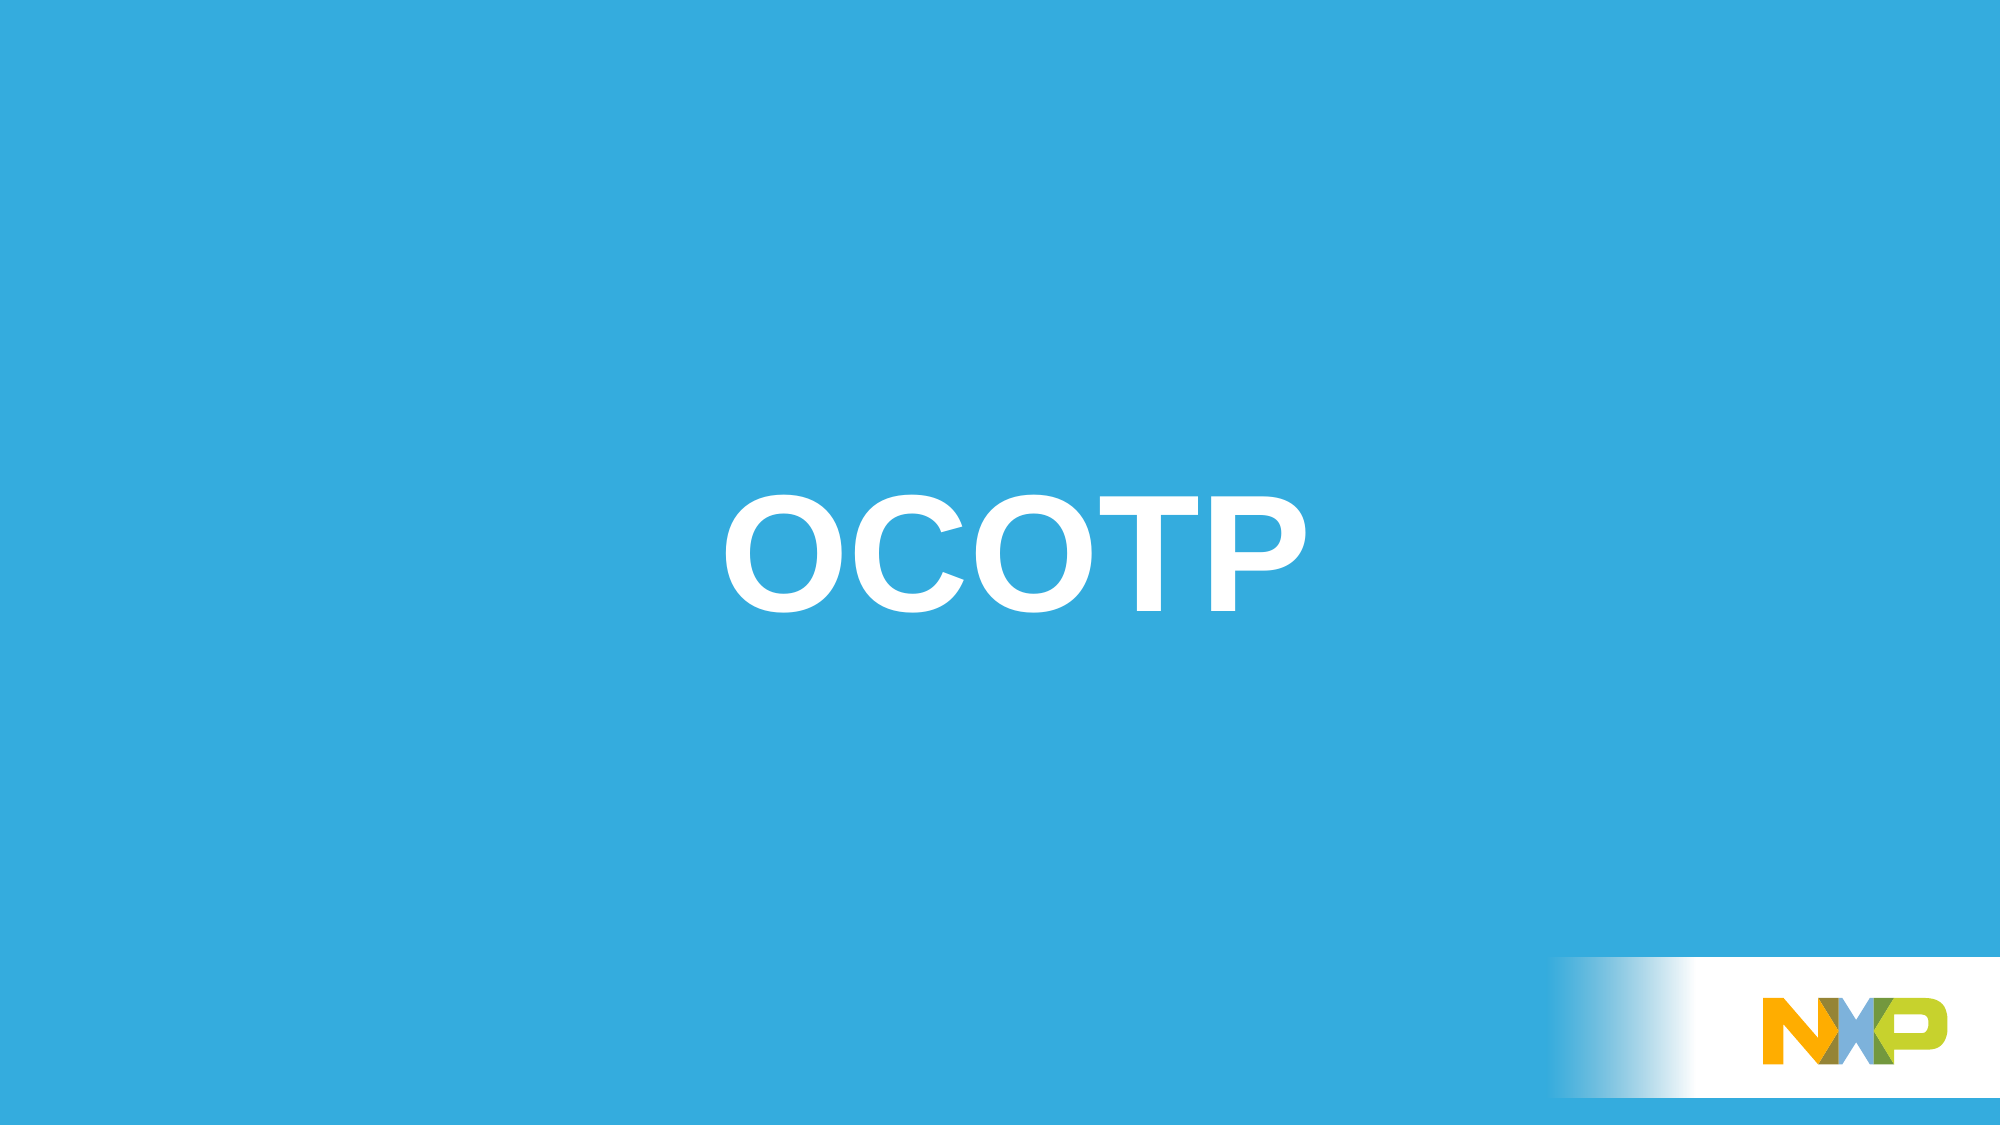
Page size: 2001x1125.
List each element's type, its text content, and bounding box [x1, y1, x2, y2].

title OCOTP [178, 270, 1853, 819]
